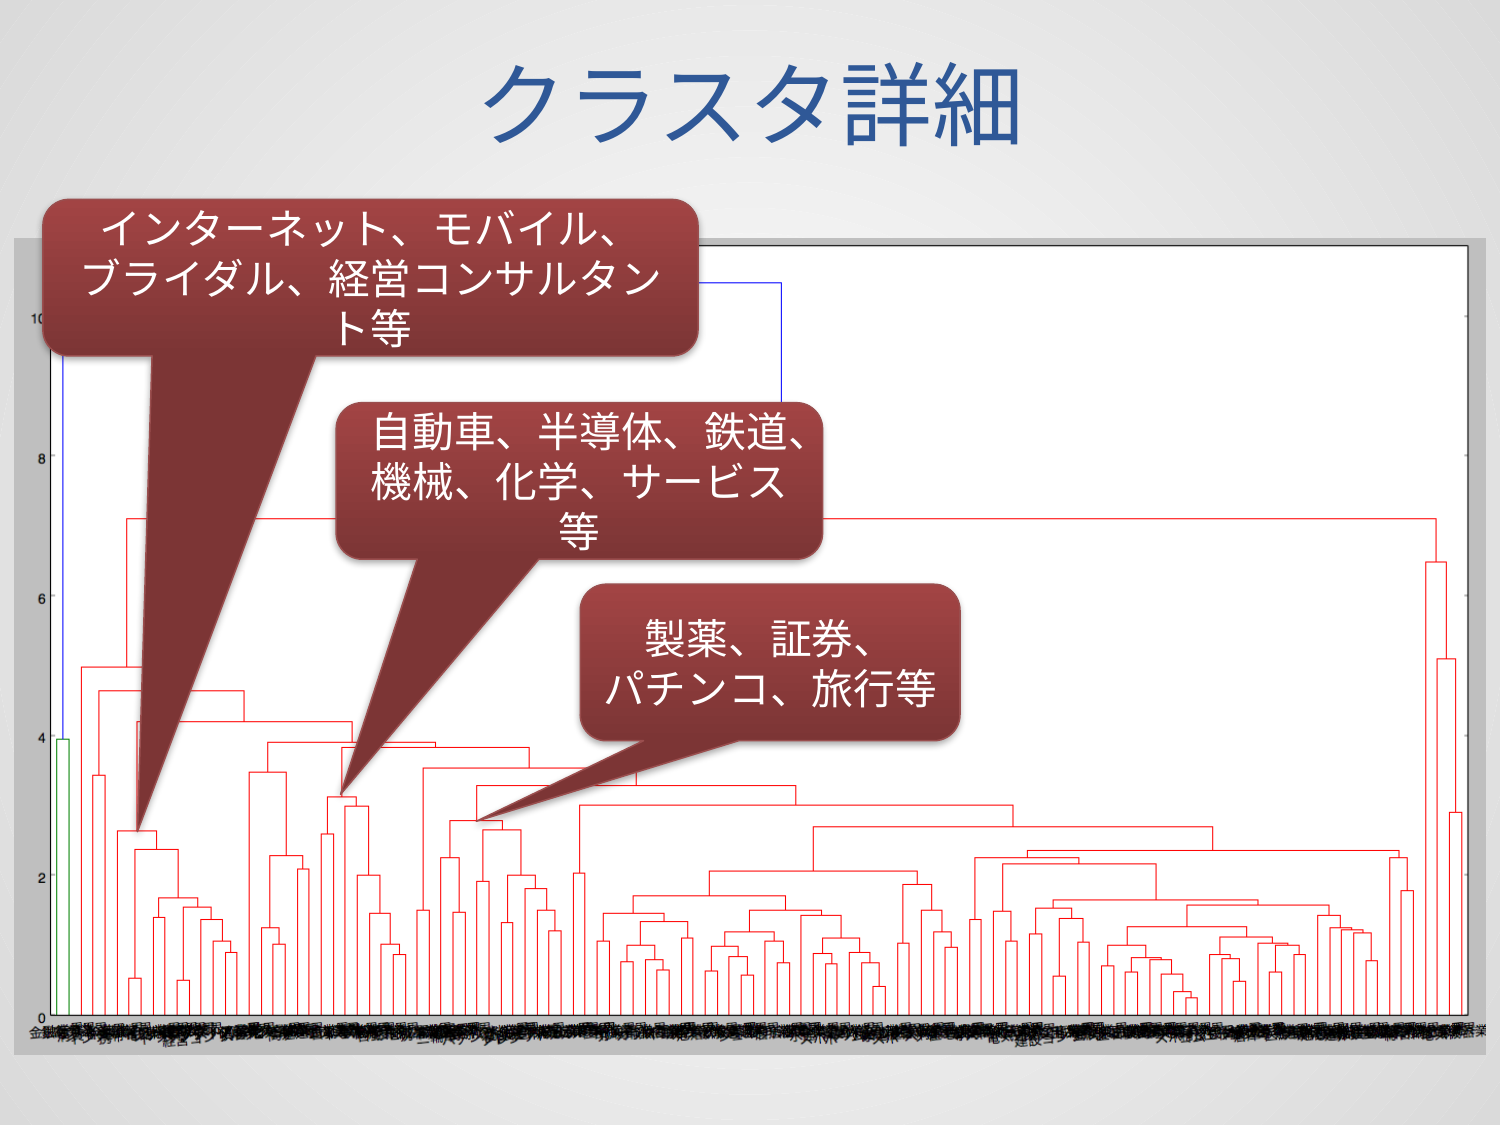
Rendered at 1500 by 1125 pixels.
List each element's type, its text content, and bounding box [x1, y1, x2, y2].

title クラスタ詳細 [75, 0, 1425, 166]
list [14, 199, 1486, 1094]
